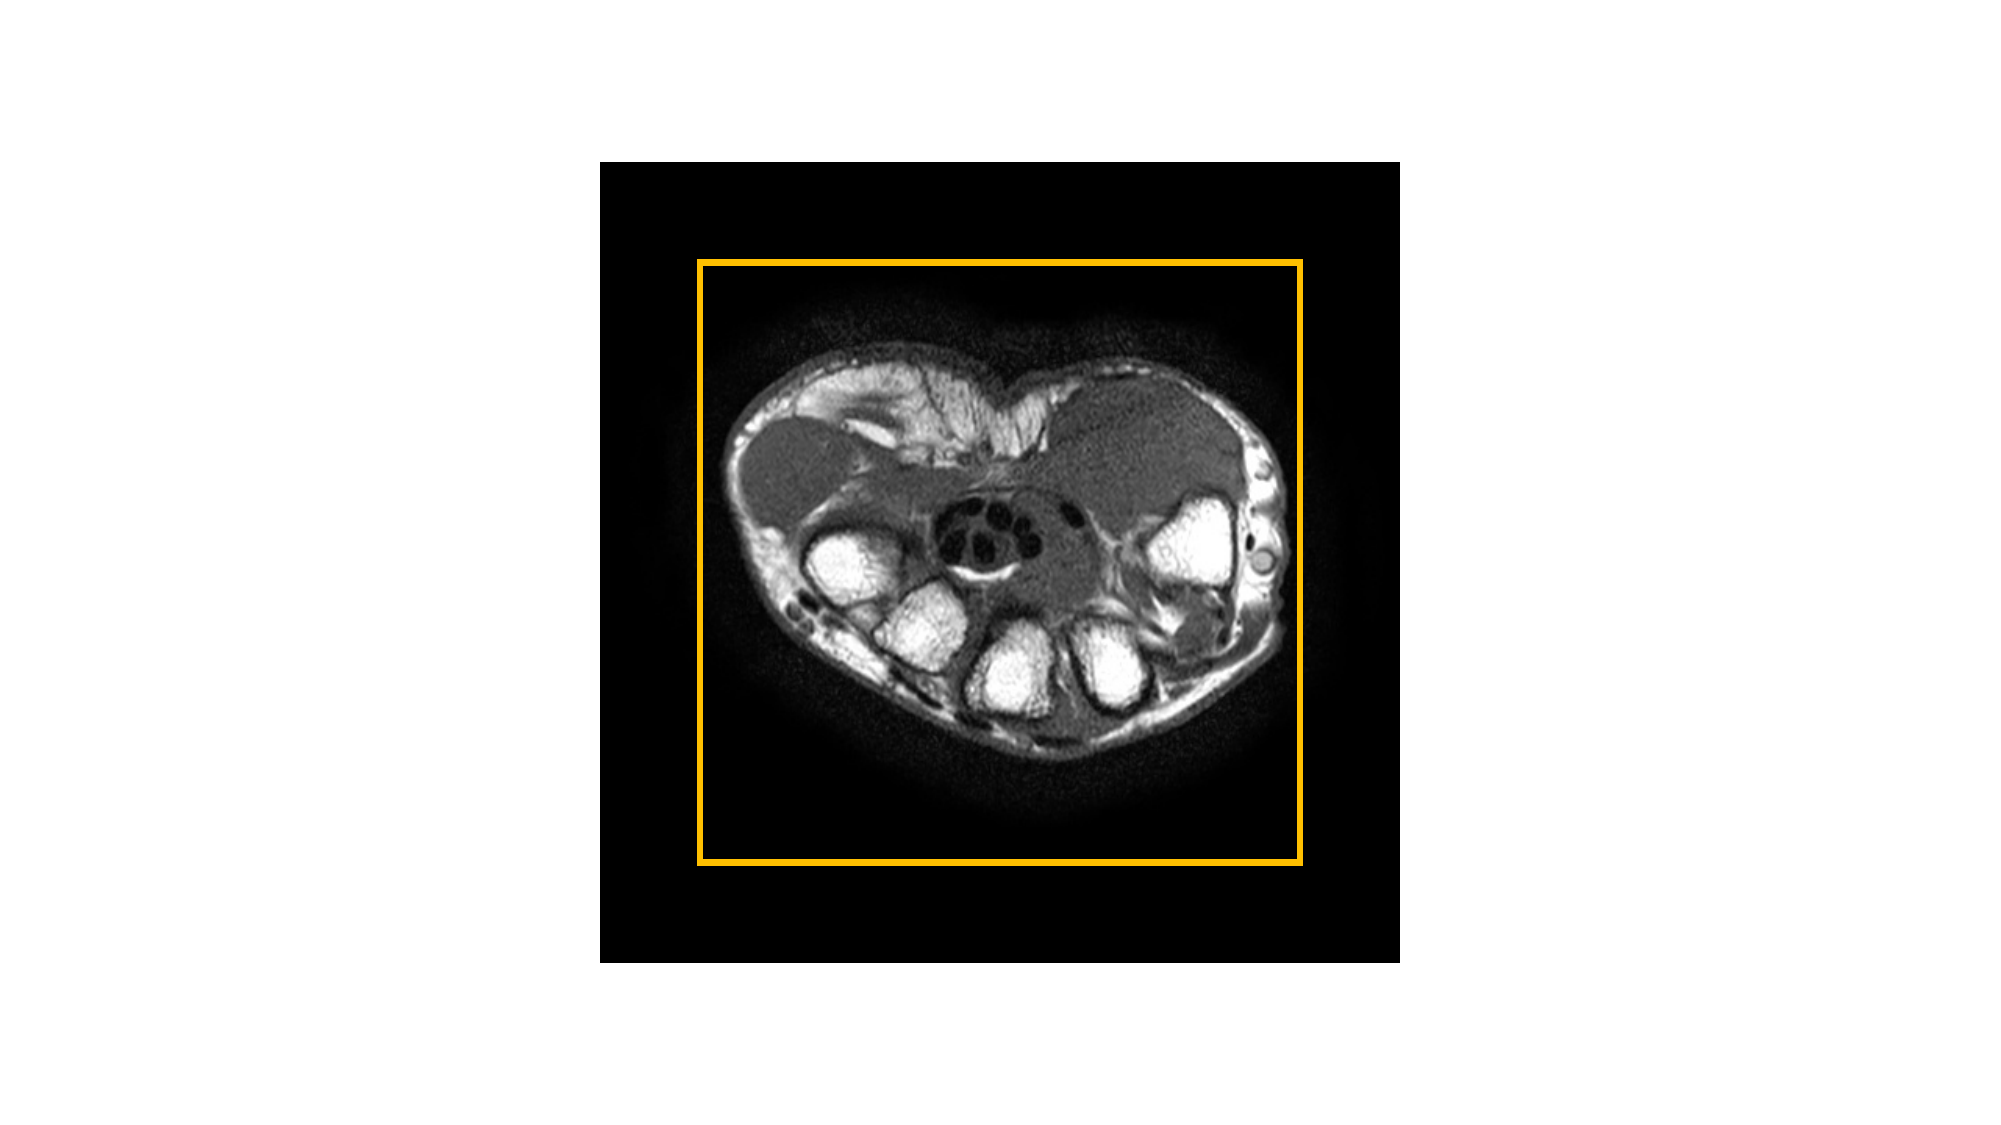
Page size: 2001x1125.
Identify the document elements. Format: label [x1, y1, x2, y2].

text_box [599, 162, 1400, 963]
